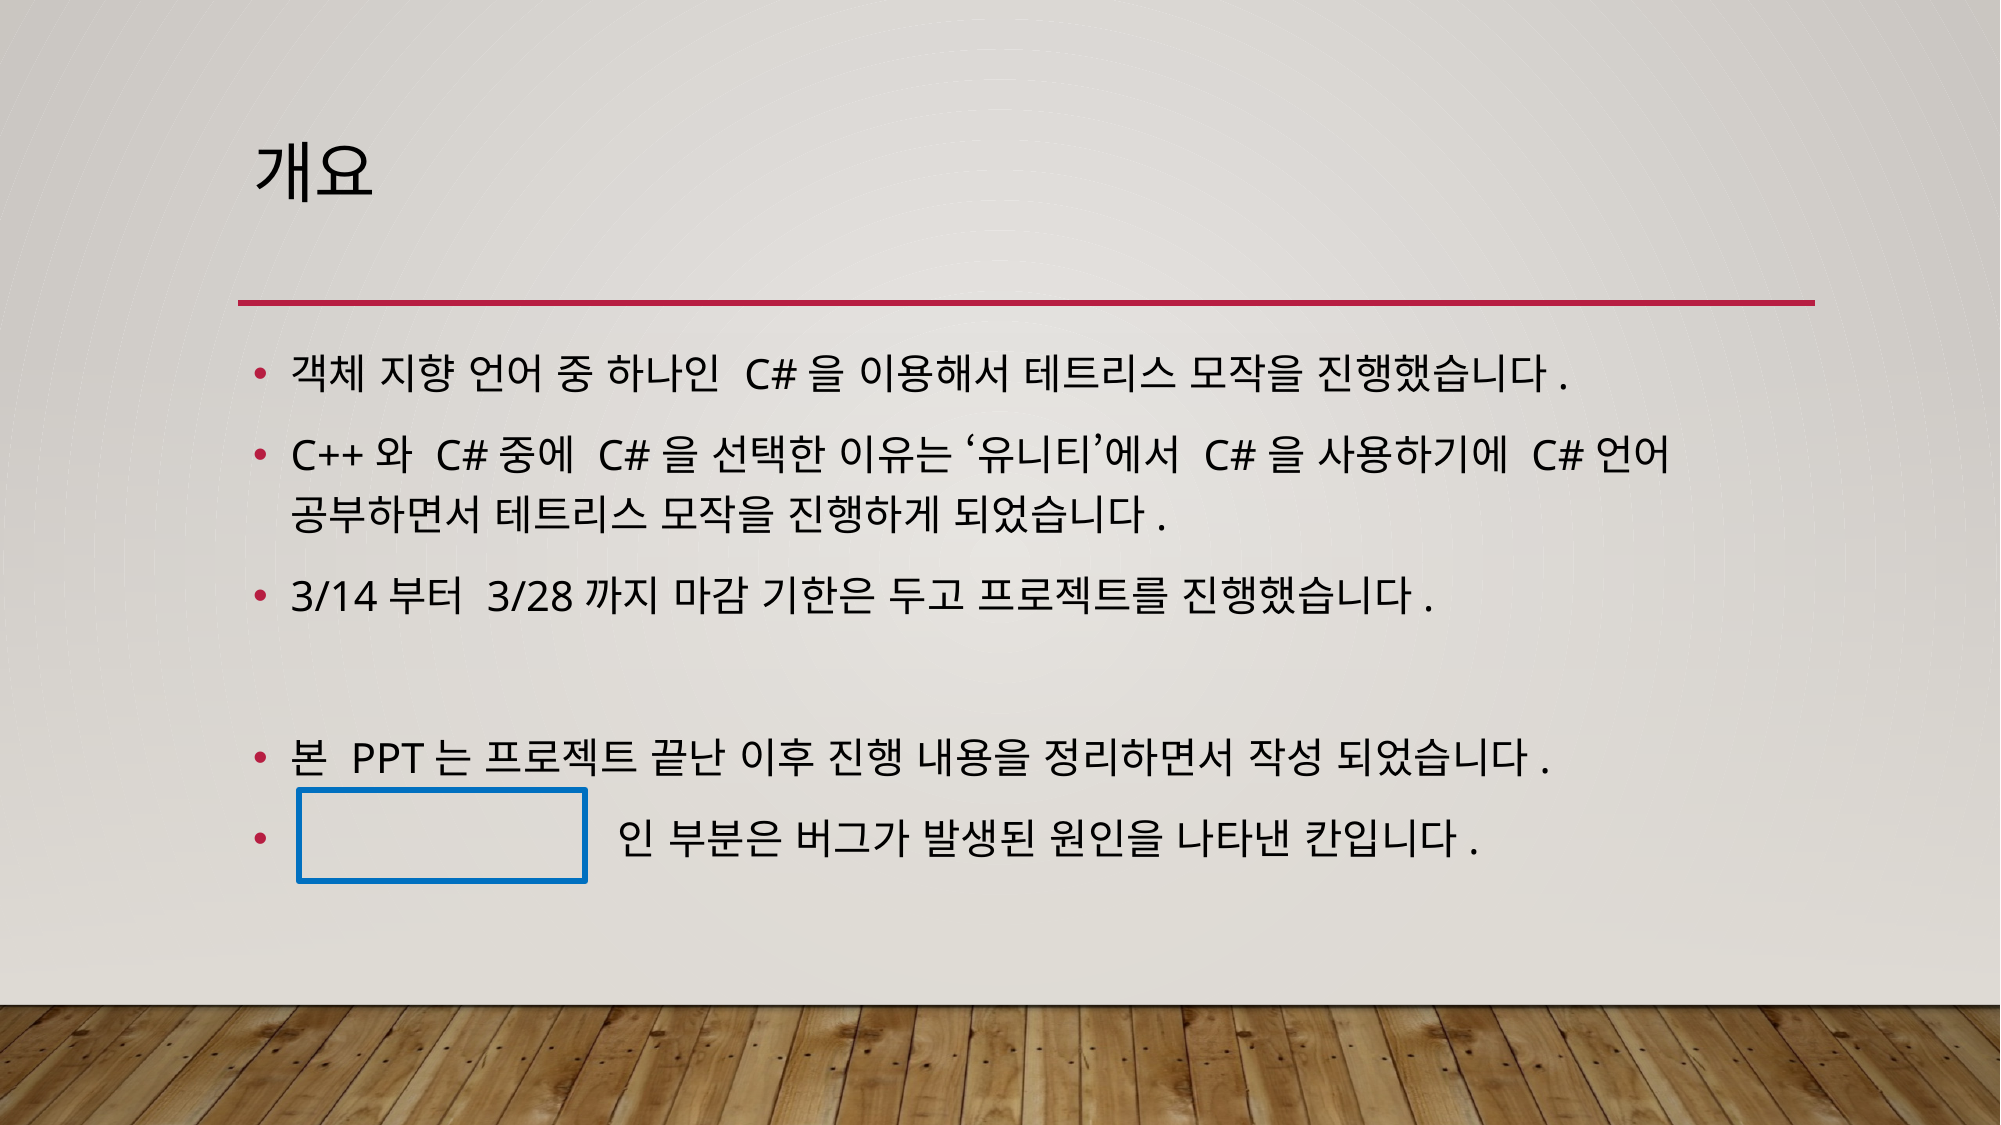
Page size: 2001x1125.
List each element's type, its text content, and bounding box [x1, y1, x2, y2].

title 개요 [238, 131, 1814, 305]
list 객체 지향 언어 중 하나인 C#을 이용해서 테트리스 모작을 진행했습니다. C++와 C#중에 C#을 선택한 이유는 ‘유니티’에서 C#을 사용하기에 C#언어 공부하면서 테트리스 모작을 진행하게 되었습니다. 3/14부터 3/28까지 마감 기한은 두고 프로젝트를 진행했습니다. 본 PPT는 프로젝트 끝난 이후 진행 내용을 정리하면서 작성 되었습니다. 인 부분은 버그가 발생된 원인을 나타낸 칸입니다. [238, 330, 1814, 897]
text_box [298, 789, 587, 883]
picture [0, 1005, 2000, 1125]
